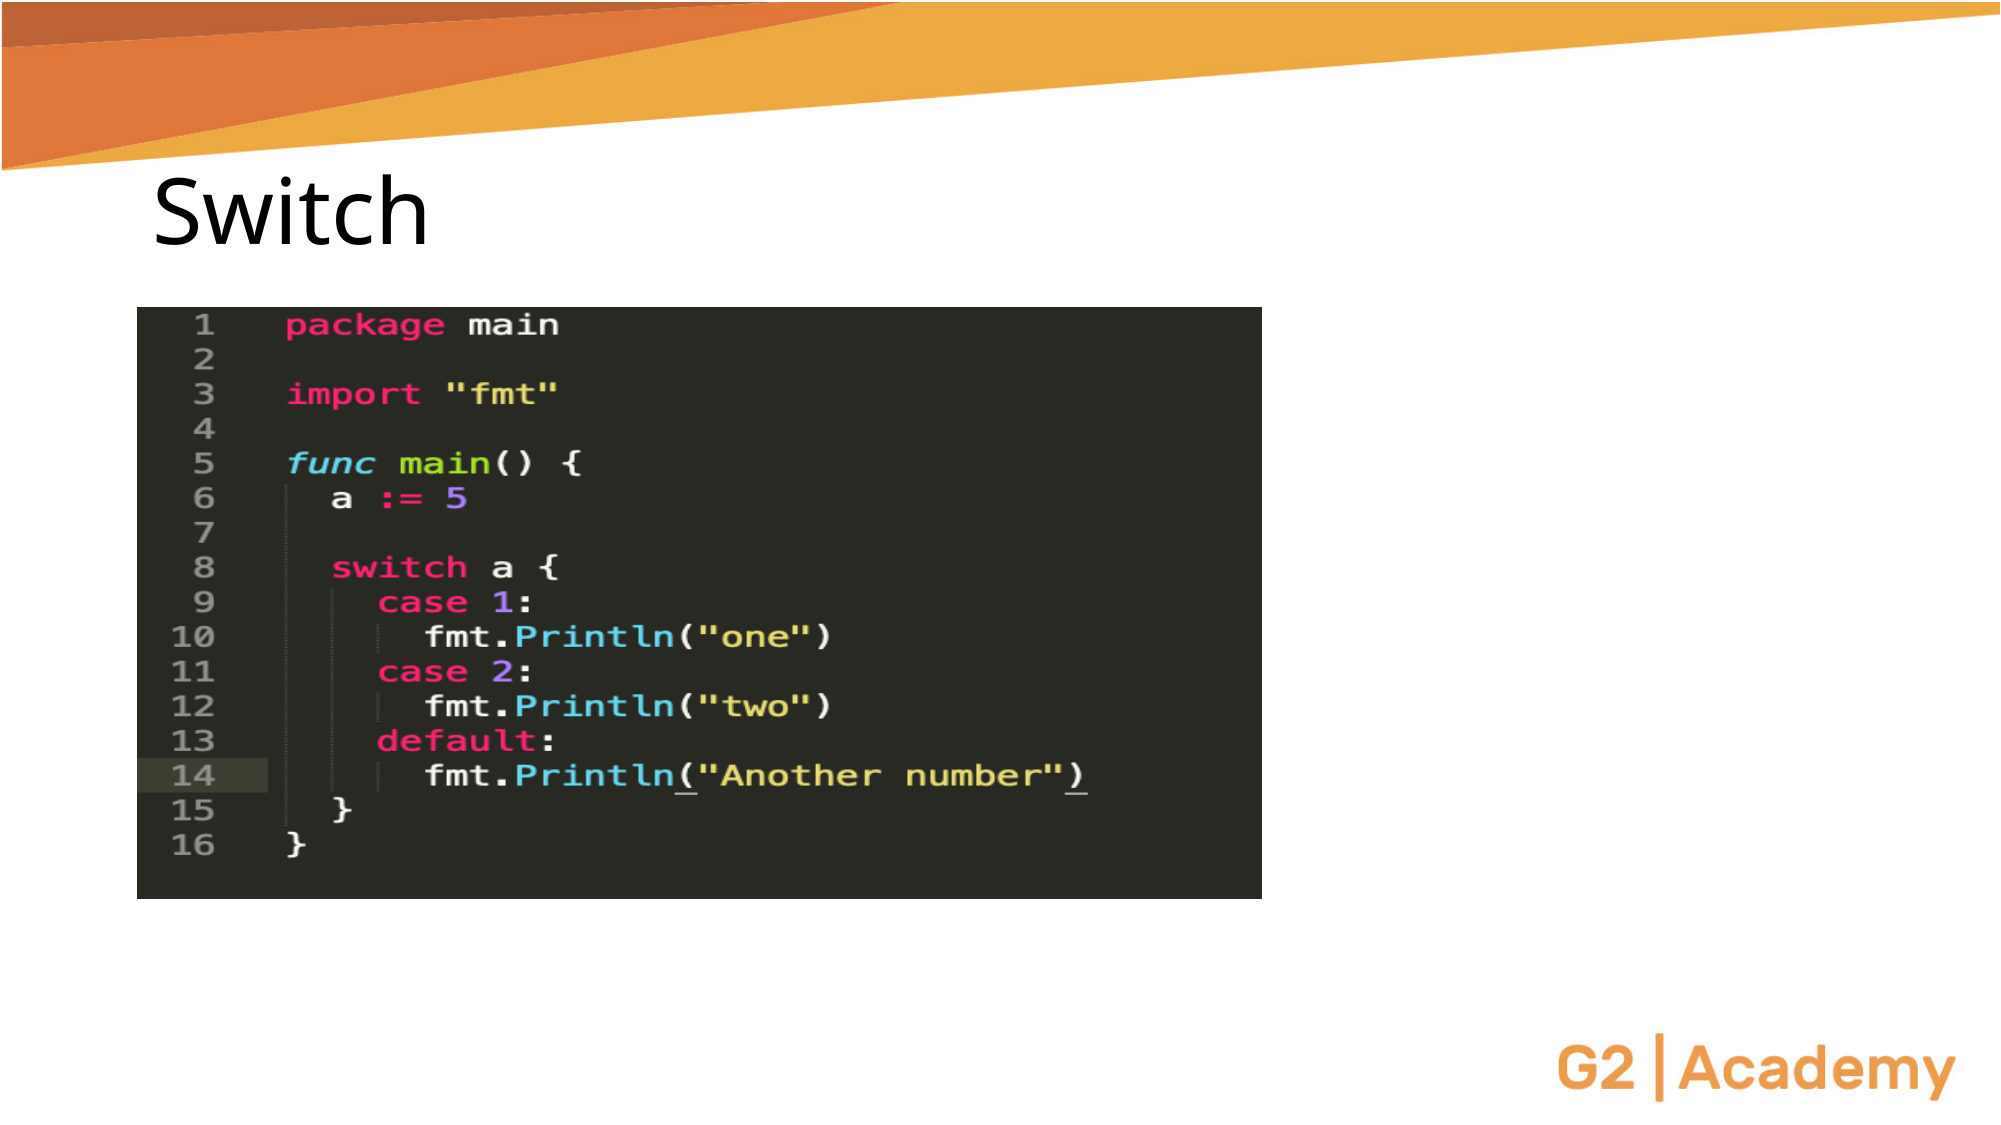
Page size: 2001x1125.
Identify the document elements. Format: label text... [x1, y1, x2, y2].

picture [1, 2, 2000, 1125]
title Switch [137, 153, 1863, 278]
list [137, 307, 1262, 899]
